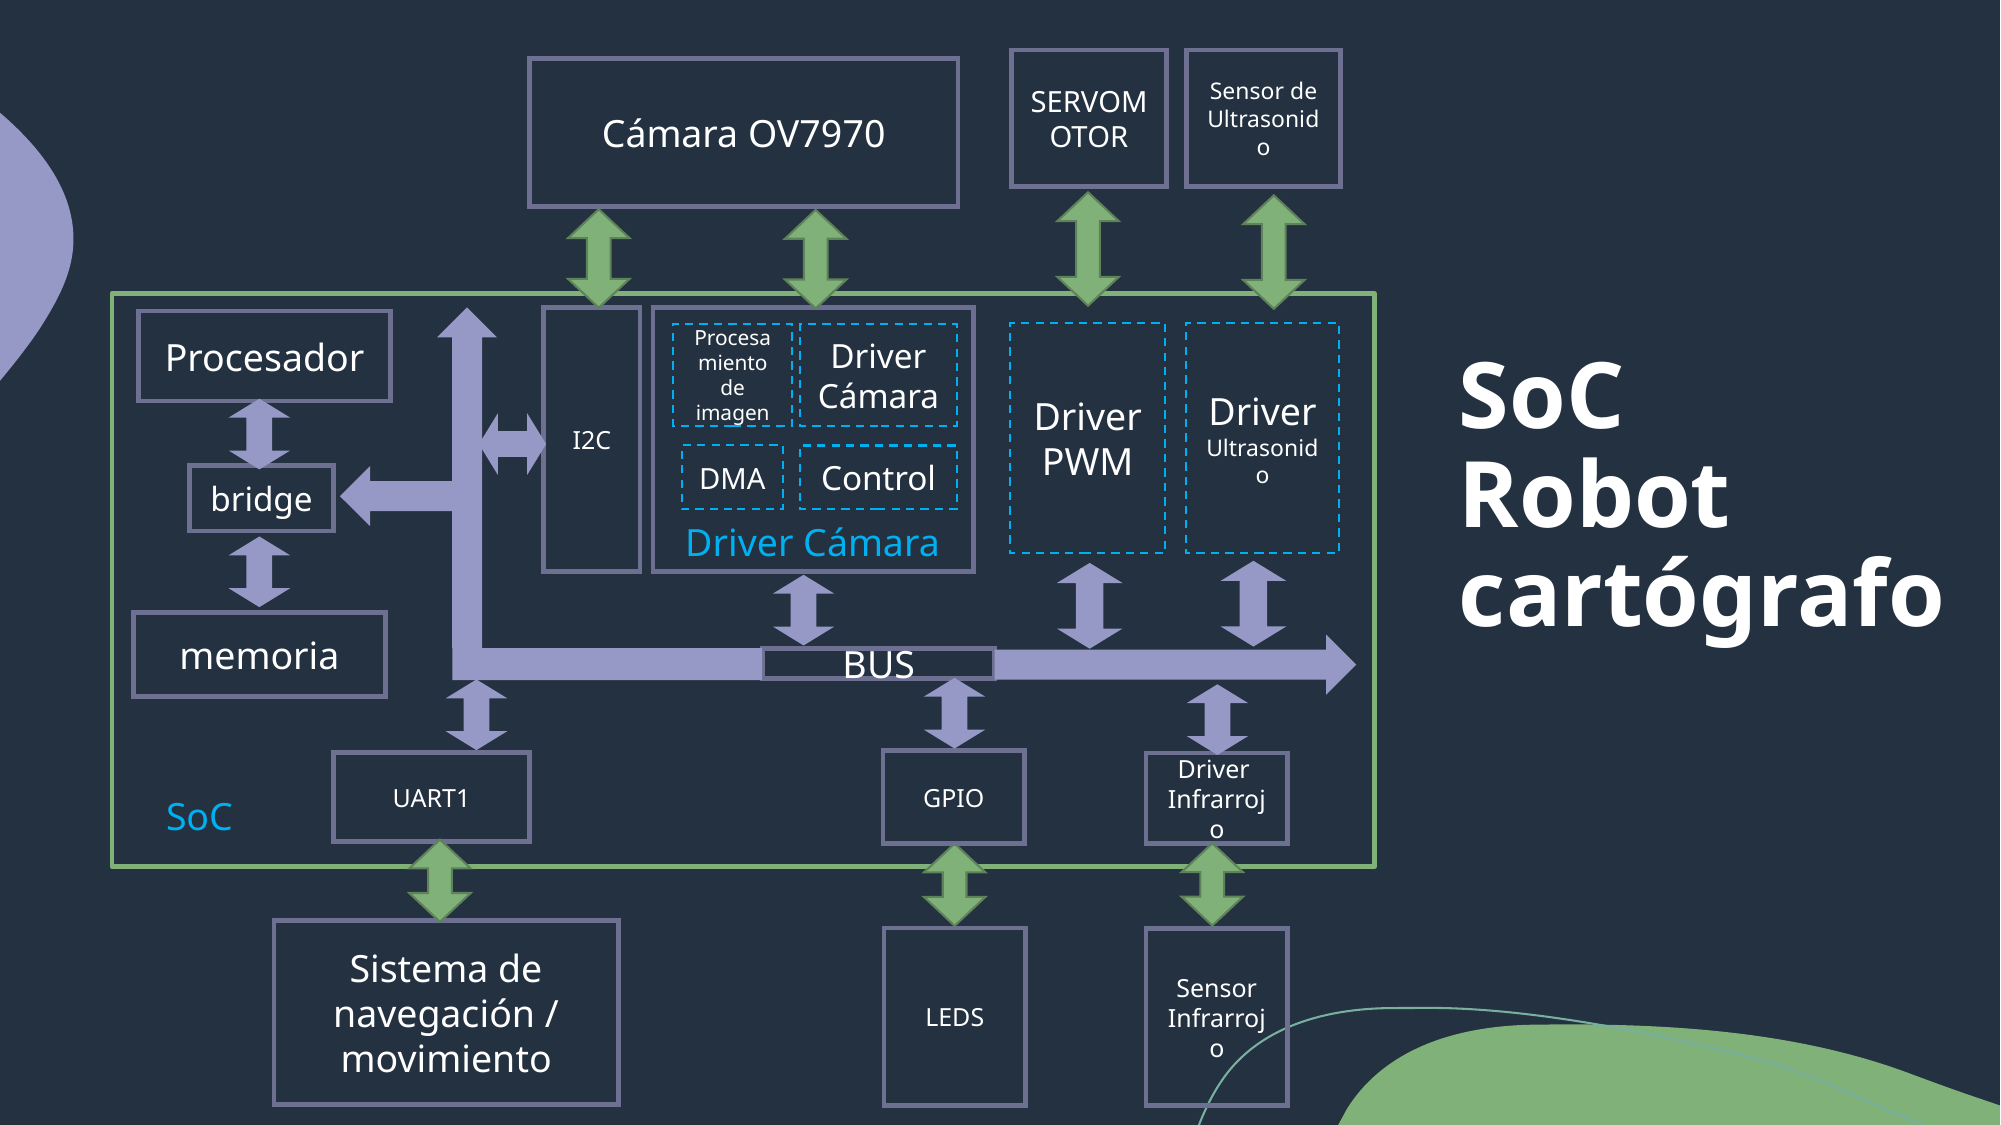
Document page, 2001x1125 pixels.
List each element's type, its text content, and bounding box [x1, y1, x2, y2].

text_box Driver PWM [1009, 322, 1166, 554]
text_box Driver Cámara [670, 511, 1027, 572]
text_box [805, 572, 1084, 648]
text_box SoC Robot cartógrafo [1443, 247, 1972, 749]
text_box [224, 535, 294, 609]
text_box DMA [681, 444, 784, 510]
text_box [451, 647, 763, 681]
text_box [338, 463, 460, 529]
text_box [406, 838, 474, 924]
text_box Control [799, 444, 958, 510]
text_box [994, 515, 1352, 576]
text_box Driver Ultrasonido [1185, 322, 1340, 554]
text_box [434, 305, 500, 649]
text_box Sensor Infrarrojo [1145, 927, 1289, 1107]
text_box UART1 [333, 752, 530, 843]
text_box Sensor de Ultrasonido [1186, 49, 1342, 187]
text_box [921, 845, 989, 928]
text_box LEDS [883, 927, 1027, 1106]
text_box SoC [151, 785, 433, 846]
text_box [442, 678, 511, 752]
text_box [782, 208, 850, 310]
text_box [450, 680, 953, 867]
text_box [769, 573, 838, 647]
text_box GPIO [882, 750, 1026, 845]
text_box I2C [543, 306, 641, 573]
text_box [1053, 561, 1127, 650]
text_box [1178, 841, 1246, 927]
text_box Driver Infrarrojo [1145, 752, 1289, 845]
text_box Sistema de navegación / movimiento [273, 920, 619, 1106]
text_box [1054, 190, 1122, 308]
text_box [477, 409, 548, 479]
text_box memoria [132, 612, 386, 698]
text_box [224, 397, 294, 471]
text_box Procesador [137, 310, 392, 402]
text_box [920, 676, 989, 750]
text_box [1183, 683, 1252, 757]
text_box [993, 632, 1358, 698]
text_box [1216, 559, 1291, 648]
text_box [565, 207, 633, 310]
text_box [484, 293, 810, 647]
text_box bridge [189, 464, 335, 532]
text_box Cámara OV7970 [528, 58, 959, 207]
text_box [112, 293, 594, 867]
text_box BUS [763, 647, 996, 680]
text_box [1240, 193, 1308, 311]
text_box SERVOMOTOR [1010, 49, 1168, 187]
text_box [652, 306, 975, 573]
text_box [821, 293, 1375, 867]
